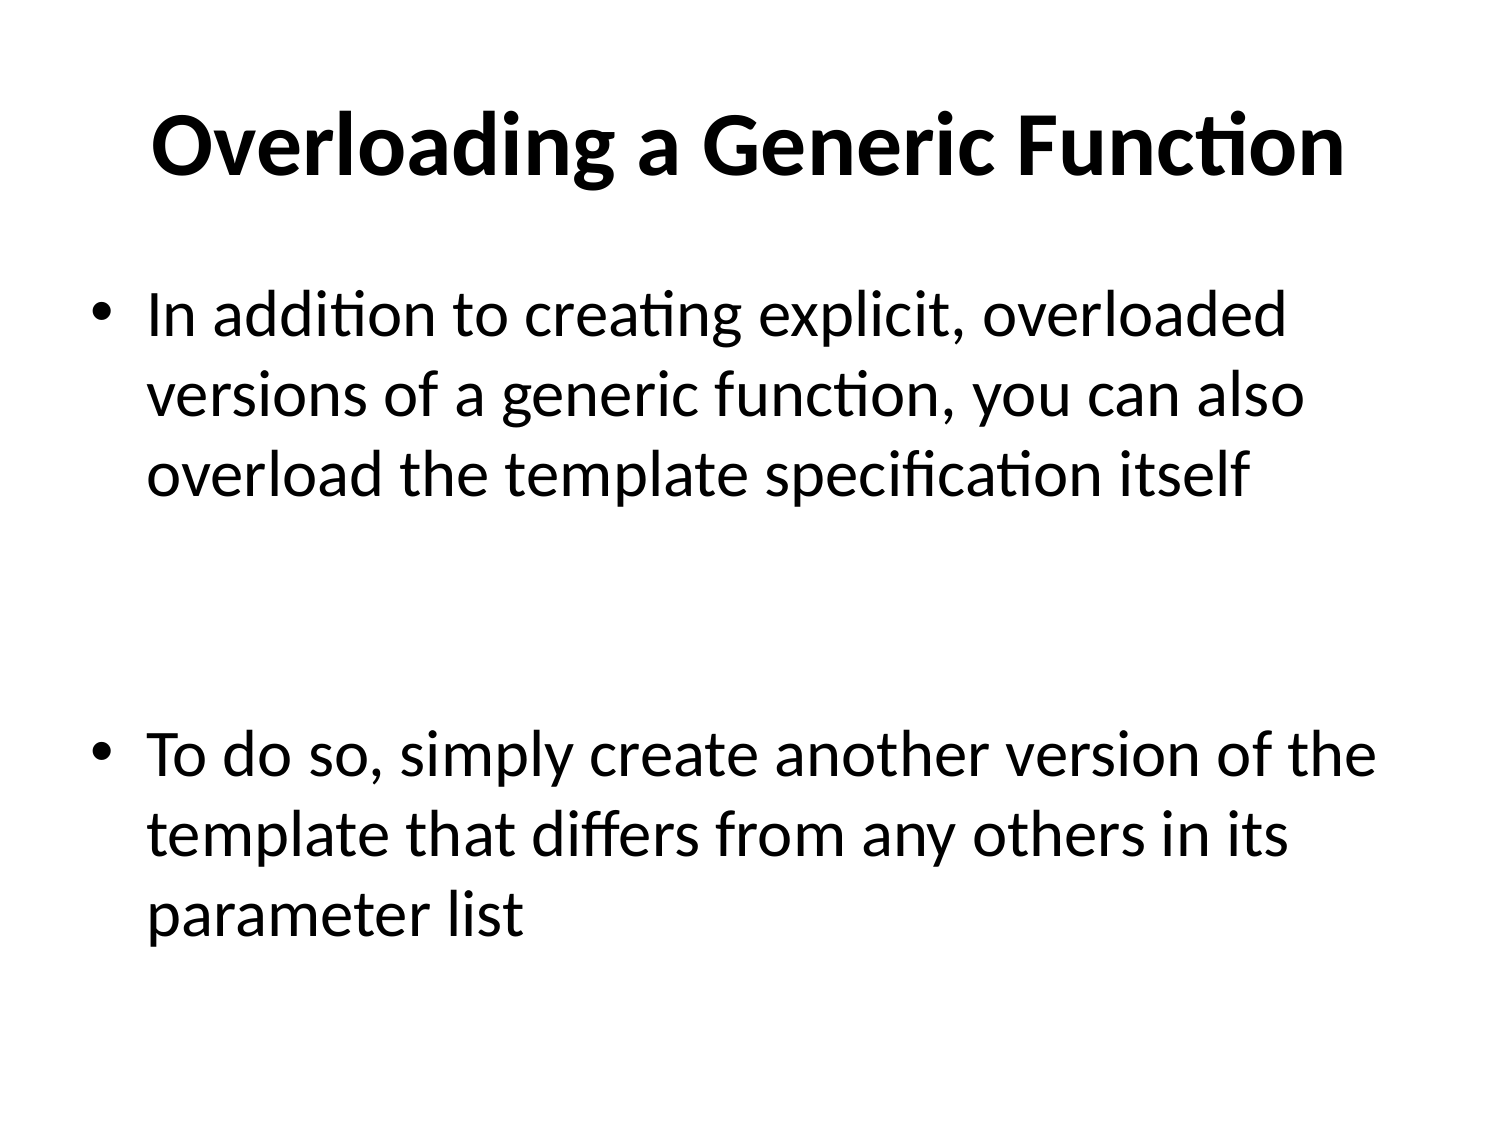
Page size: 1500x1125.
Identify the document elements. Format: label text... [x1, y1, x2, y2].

list In addition to creating explicit, overloaded versions of a generic function, you can also overload the template specification itself To do so, simply create another version of the template that differs from any others in its parameter list [75, 262, 1425, 1005]
title Overloading a Generic Function [75, 45, 1425, 233]
